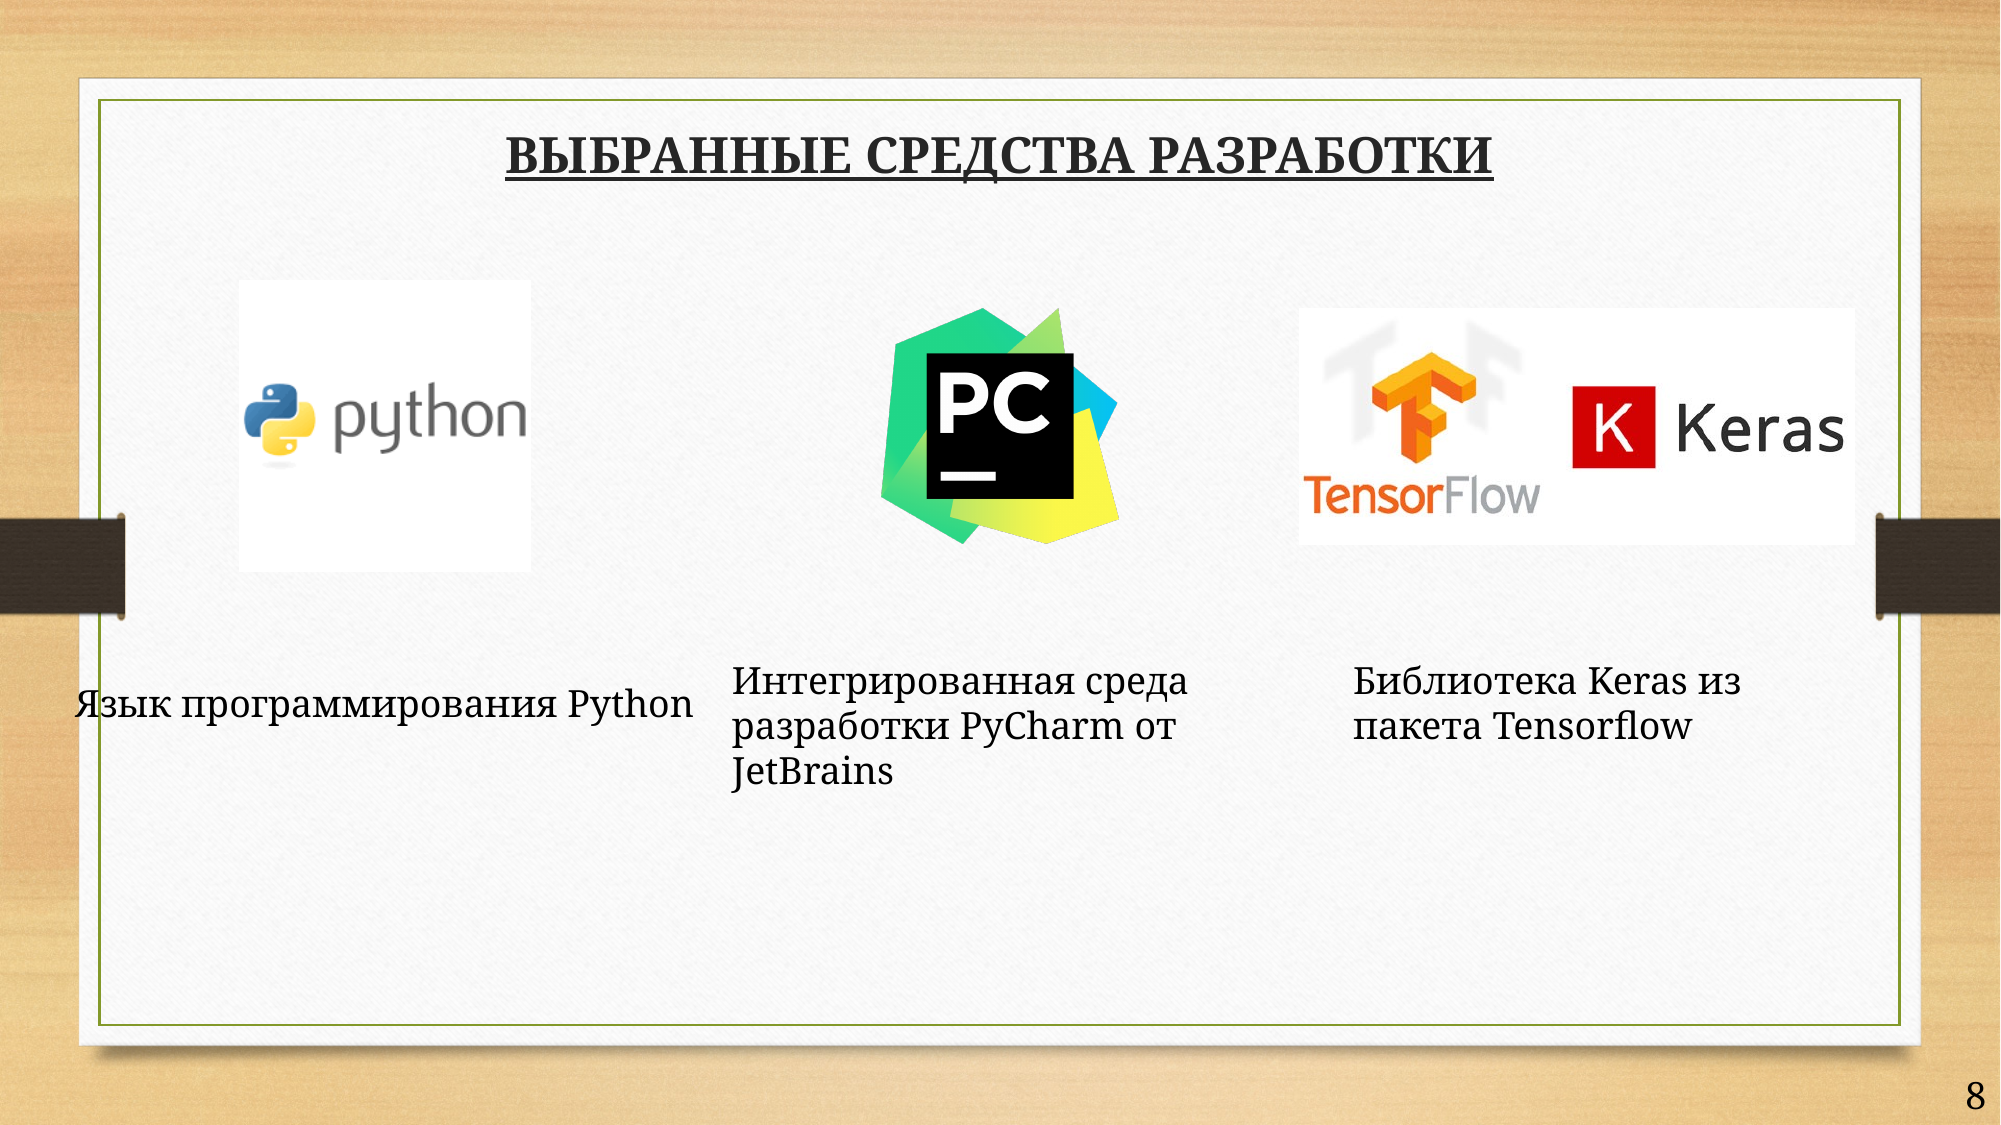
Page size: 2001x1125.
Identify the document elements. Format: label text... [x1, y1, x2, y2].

title Выбранные средства разработки [211, 106, 1789, 200]
text_box Интегрированная среда разработки PyCharm от JetBrains [717, 649, 1283, 800]
text_box Язык программирования Python [60, 672, 709, 733]
picture [0, 0, 2001, 1125]
text_box Библиотека Keras из пакета Tensorflow [1338, 649, 1817, 755]
text_box 8 [1950, 1064, 2000, 1125]
